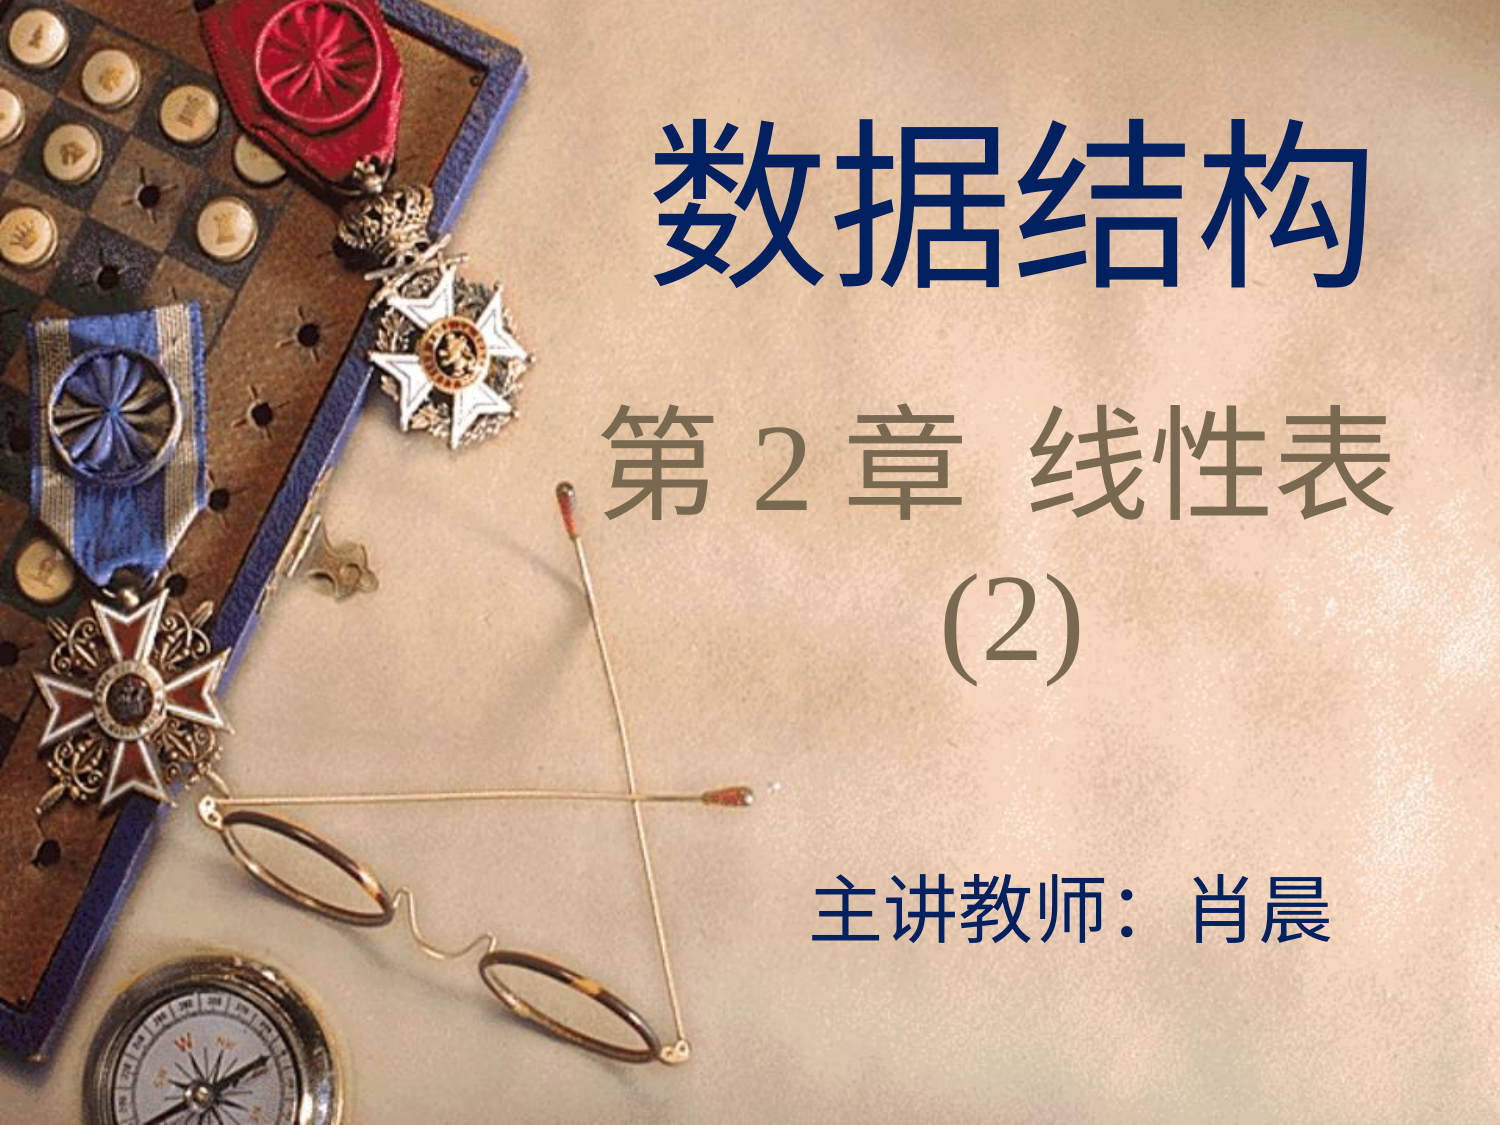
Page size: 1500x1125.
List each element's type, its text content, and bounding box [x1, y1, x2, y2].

picture [0, 0, 1500, 1125]
title 数据结构 第2章 线性表(2) [525, 112, 1500, 663]
subtitle 主讲教师：肖晨 [738, 763, 1388, 1051]
